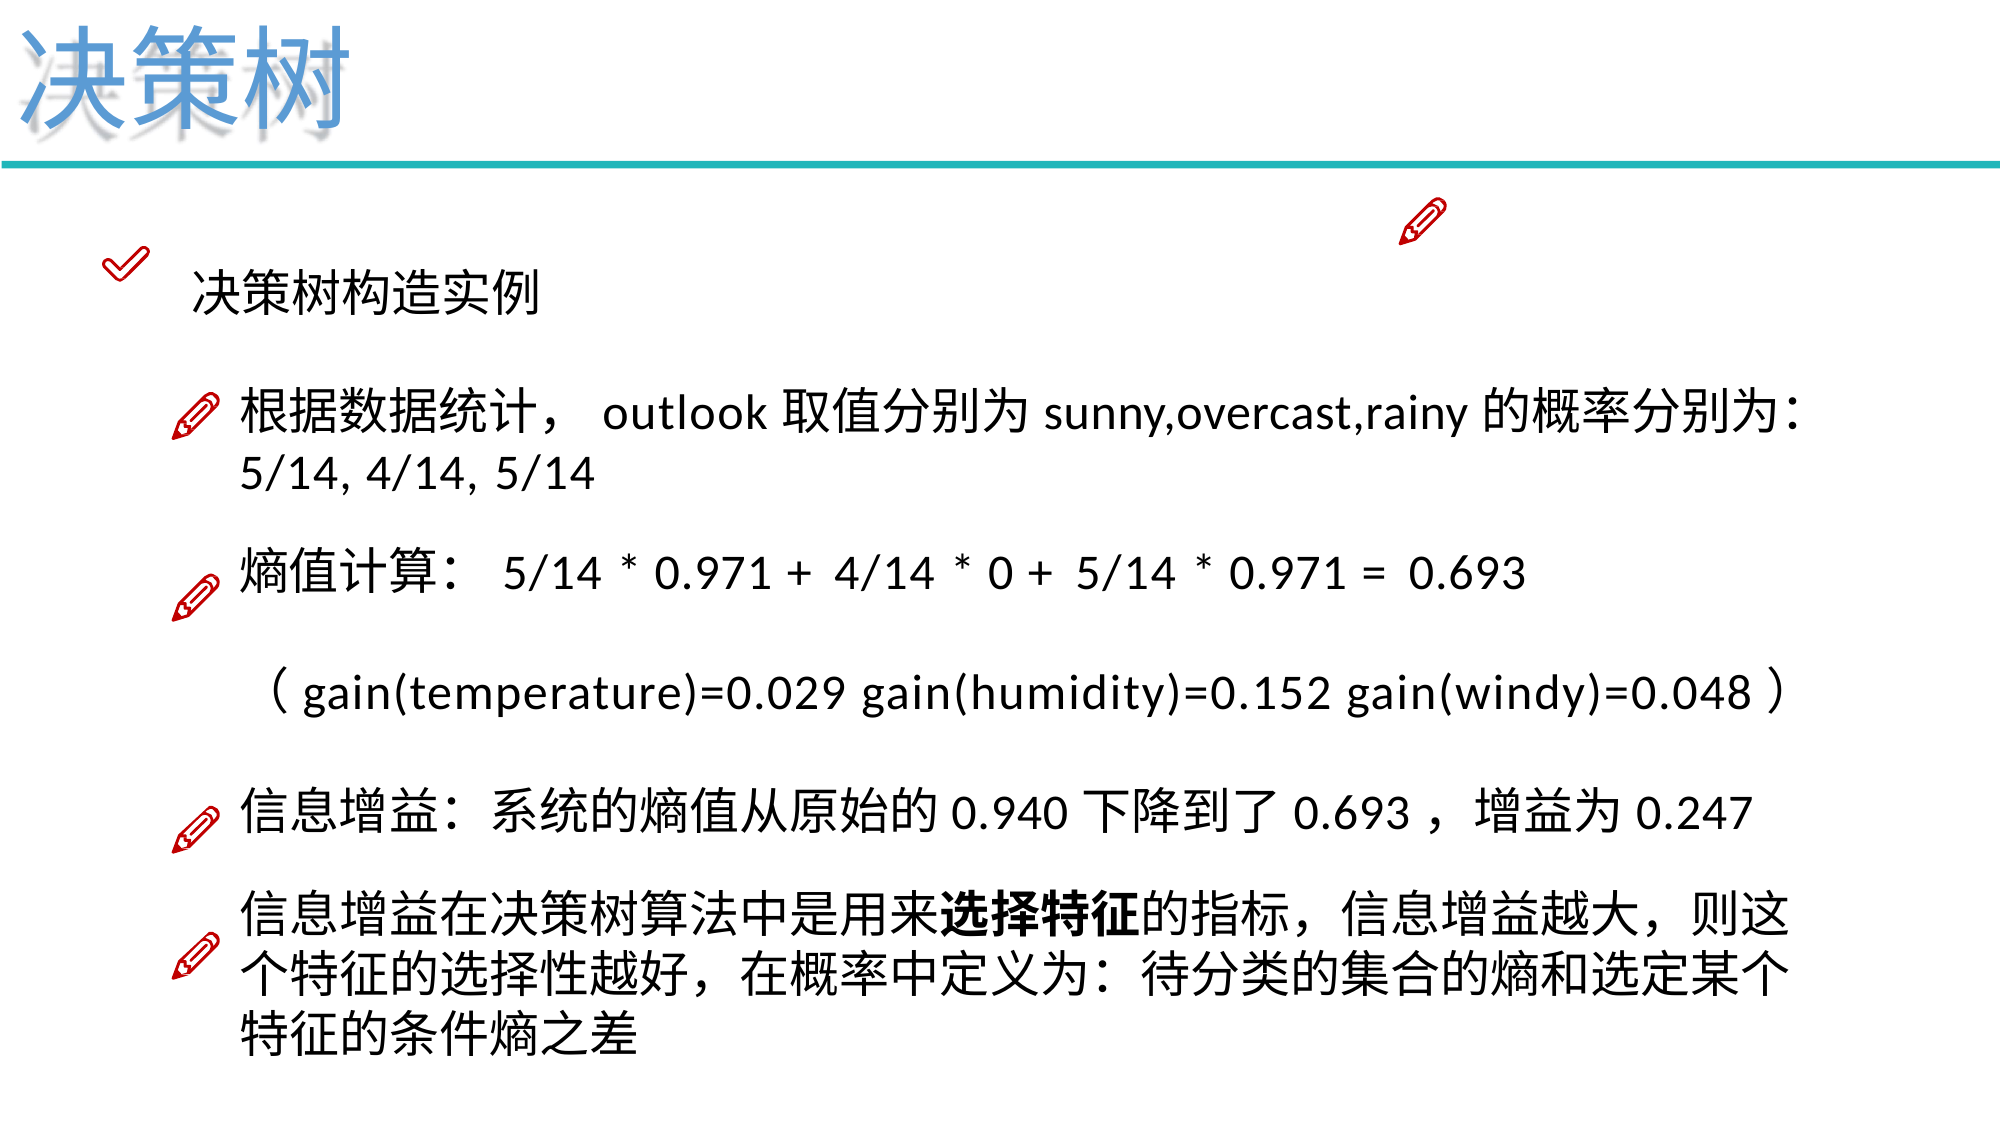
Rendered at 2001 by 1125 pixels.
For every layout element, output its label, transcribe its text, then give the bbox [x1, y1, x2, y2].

text_box [0, 6, 422, 223]
text_box [1398, 197, 1447, 246]
text_box [171, 950, 189, 980]
text_box [171, 591, 189, 622]
title 决策树 [14, 6, 357, 197]
text_box 决策树构造实例 根据数据统计，outlook取值分别为sunny,overcast,rainy的概率分别为： 5/14, 4/14, 5/14 熵值计算：5/14 * 0.971 + 4/14 * 0 + 5/14 * 0.971 = 0.693 （gain(temperature)=0.029 gain(humidity)=0.152 gain(windy)=0.048） 信息增益：系统的熵值从原始的0.940下降到了0.693，增益为0.247 信息增益在决策树算法中是用来选择特征的指标，信息增益越大，则这个特征的选择性越好，在概率中定义为：待分类的集合的熵和选定某个特征的条件熵之差 [189, 259, 1933, 1063]
text_box [171, 824, 189, 854]
